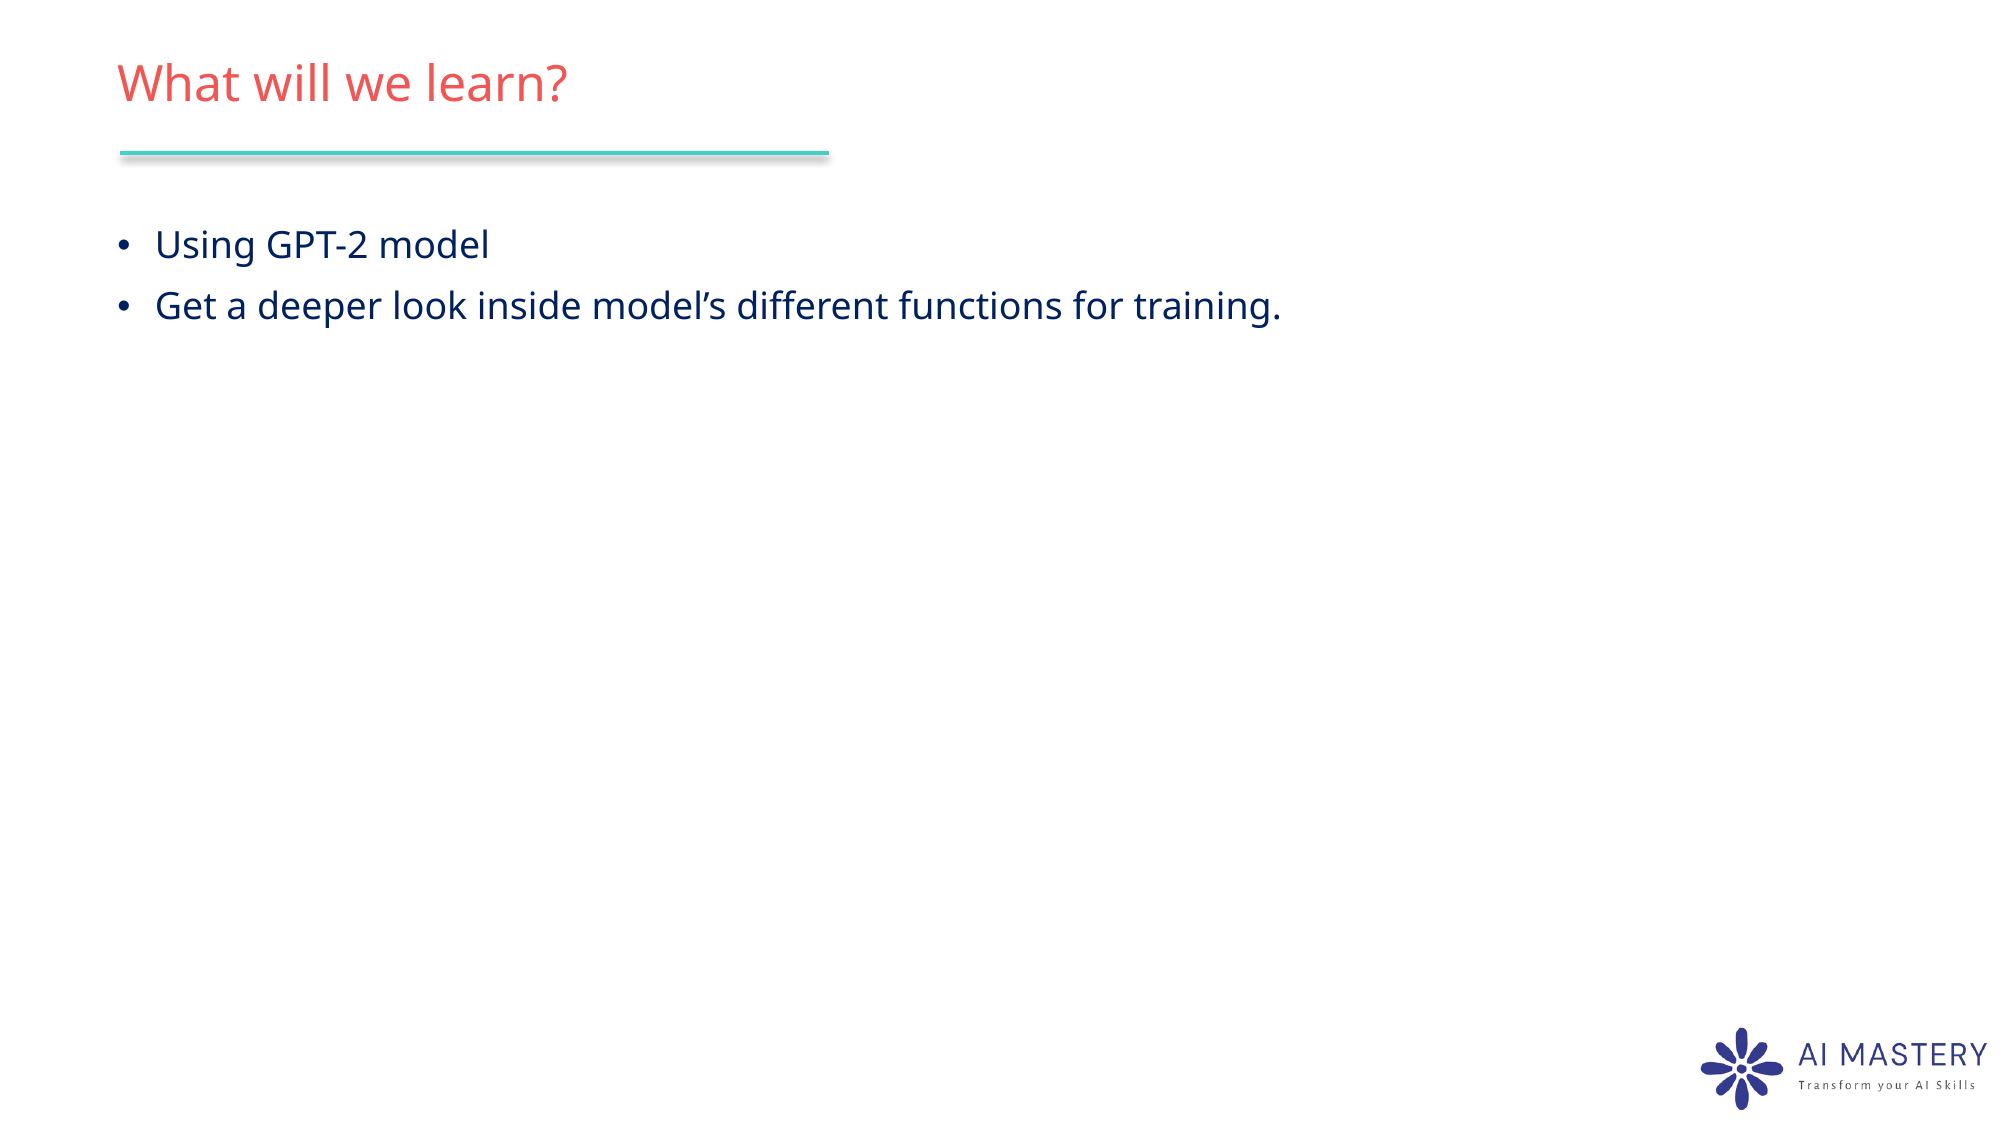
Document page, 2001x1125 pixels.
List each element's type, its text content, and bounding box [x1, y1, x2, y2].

list Using GPT-2 model Get a deeper look inside model’s different functions for training. [102, 218, 1781, 1098]
title What will we learn? [102, 0, 1828, 195]
picture [1687, 1013, 2000, 1125]
